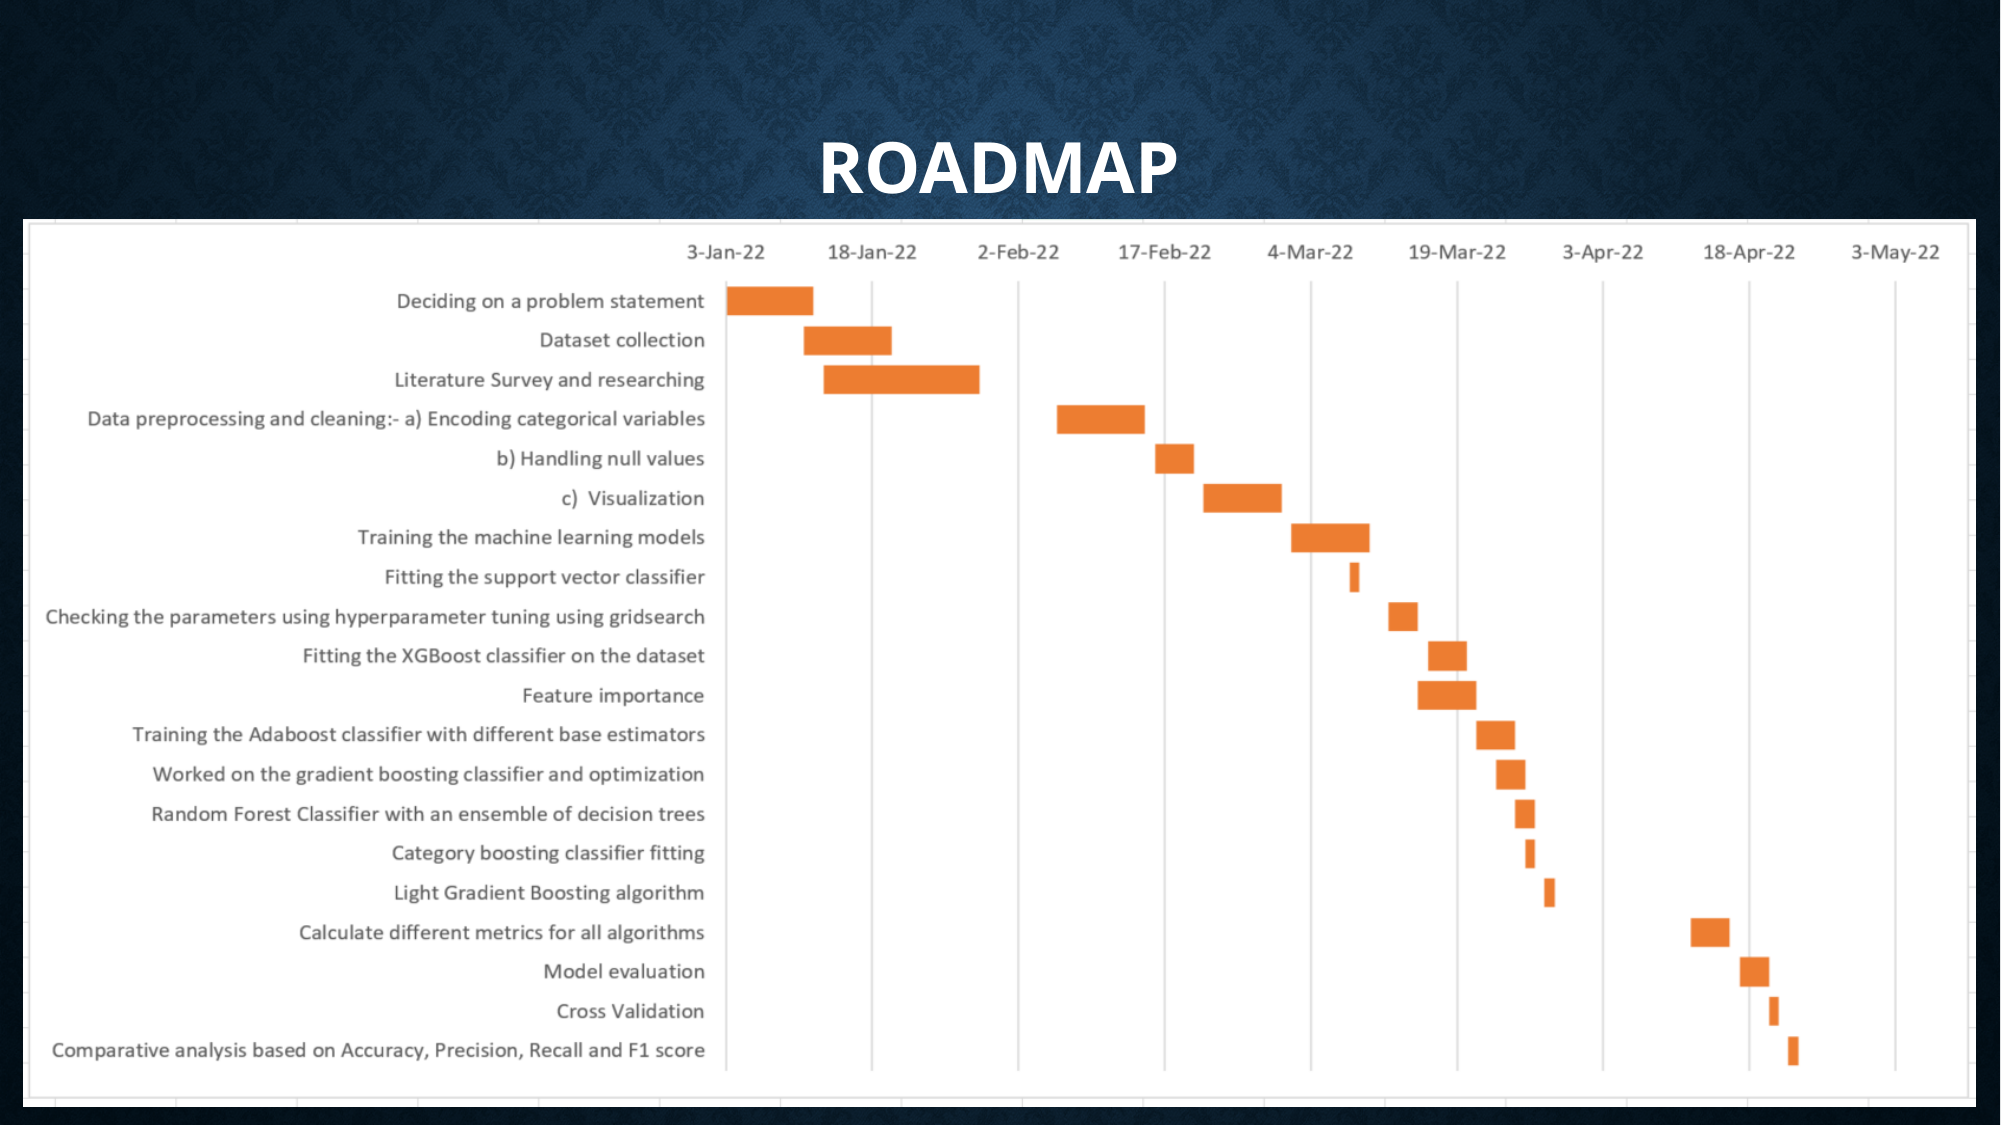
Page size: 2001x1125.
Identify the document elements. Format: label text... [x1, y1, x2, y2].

picture [23, 219, 1976, 1107]
title roadmap [149, 62, 1849, 218]
